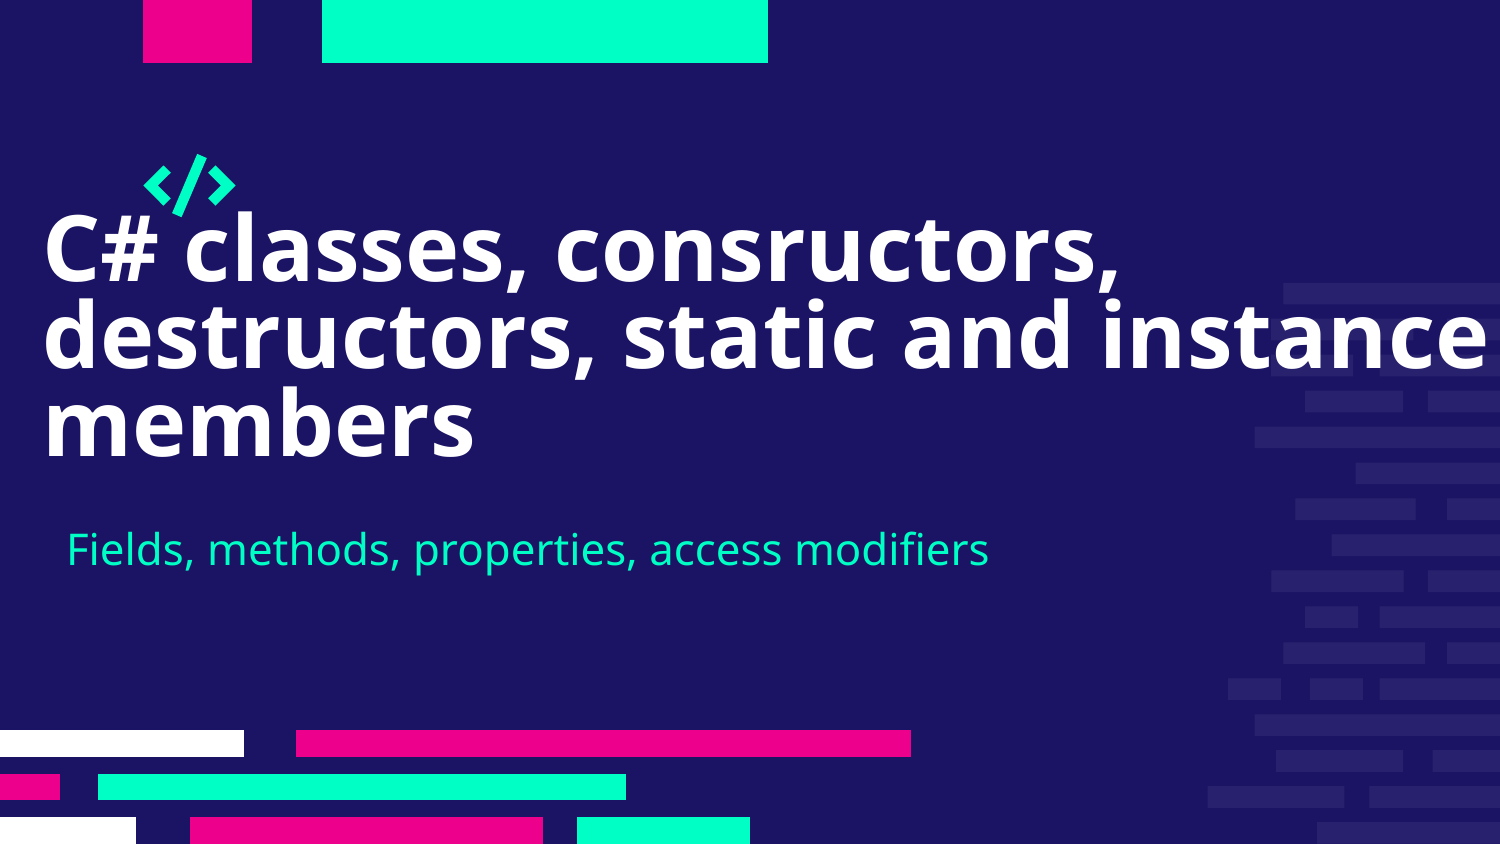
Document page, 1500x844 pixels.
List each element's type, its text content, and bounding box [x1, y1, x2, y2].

title C# classes, consructors, destructors, static and instance members [27, 212, 1500, 475]
subtitle Fields, methods, properties, access modifiers [51, 522, 1449, 653]
